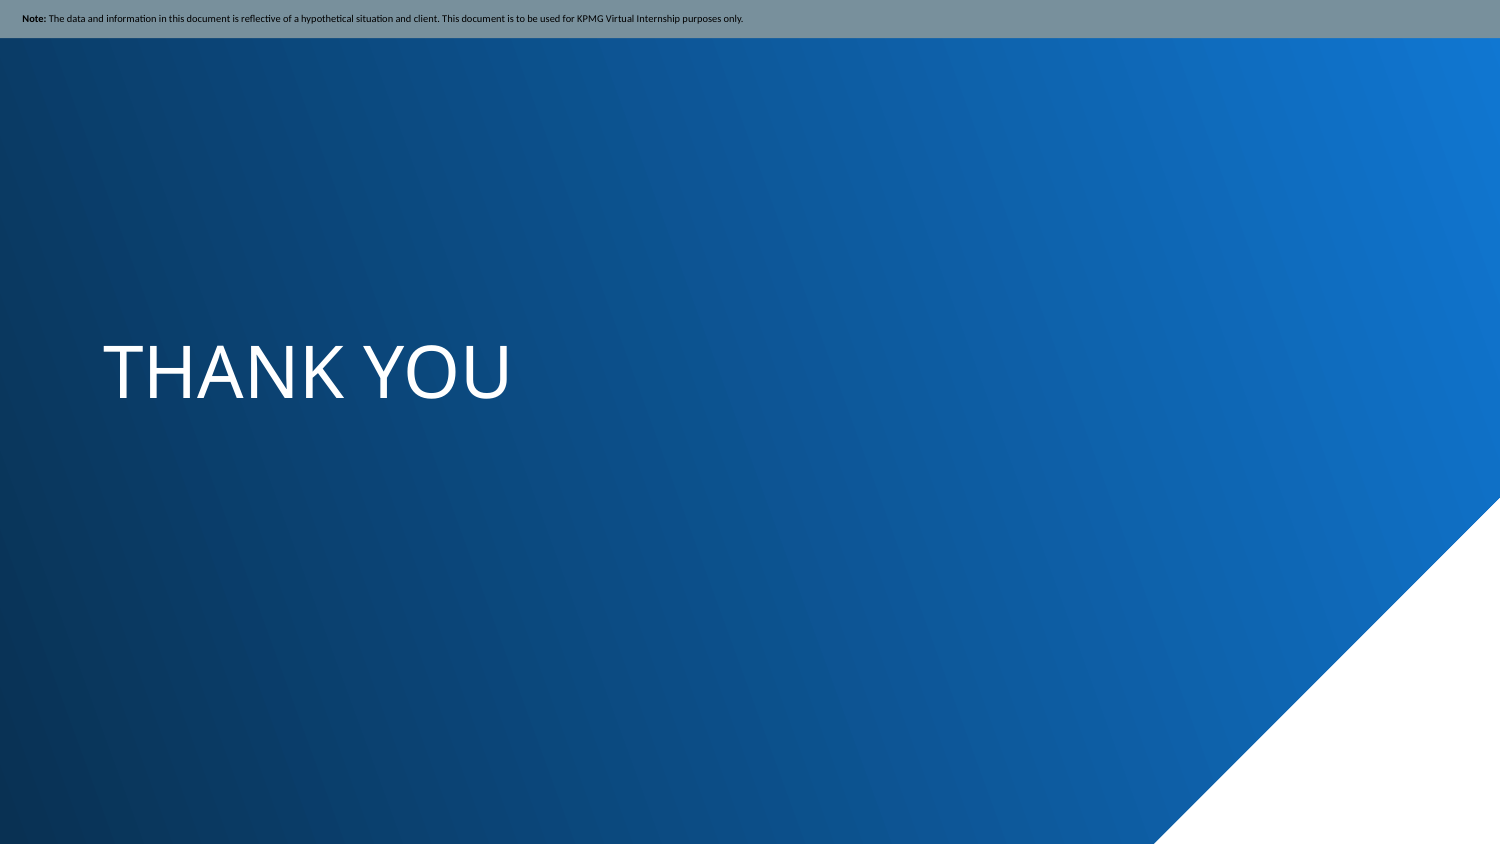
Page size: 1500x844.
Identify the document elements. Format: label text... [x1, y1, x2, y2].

text_box THANK YOU [88, 310, 737, 429]
text_box [0, 39, 1500, 844]
text_box Note: The data and information in this document is reflective of a hypothetical situation and client. This document is to be used for KPMG Virtual Internship purposes only. [0, 0, 1500, 39]
